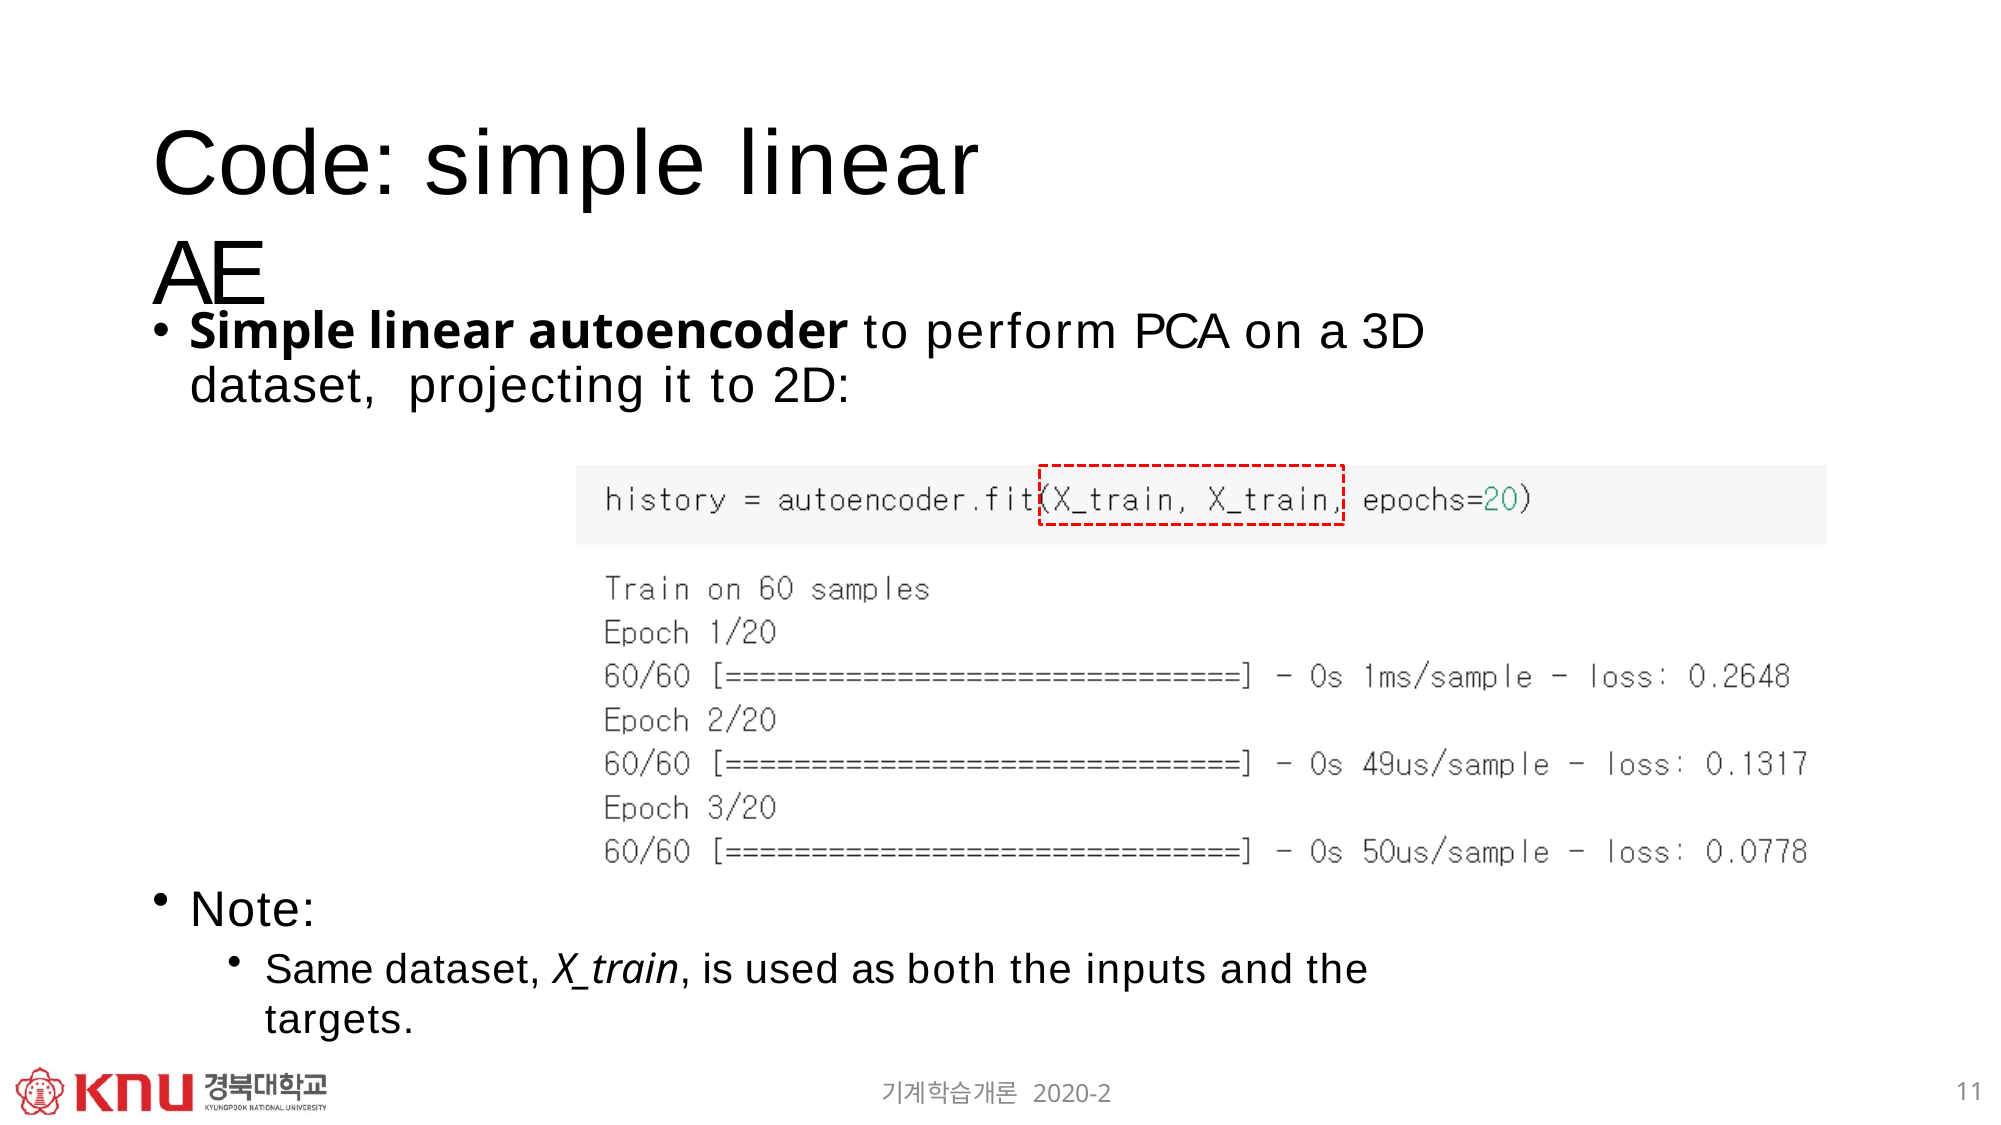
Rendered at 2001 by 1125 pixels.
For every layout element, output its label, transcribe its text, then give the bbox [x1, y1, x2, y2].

picture [15, 1067, 327, 1115]
title Code: simple linear AE [150, 100, 1113, 295]
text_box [575, 463, 1828, 866]
footer 기계학습개론 2020-2 [878, 1073, 1121, 1125]
text_box Note: Same dataset, X_train, is used as both the inputs and the targets. [150, 866, 1531, 1042]
text_box Simple linear autoencoder to perform PCA on a 3D dataset, projecting it to 2D: [150, 295, 1622, 413]
slide_number 11 [1949, 1071, 1990, 1125]
